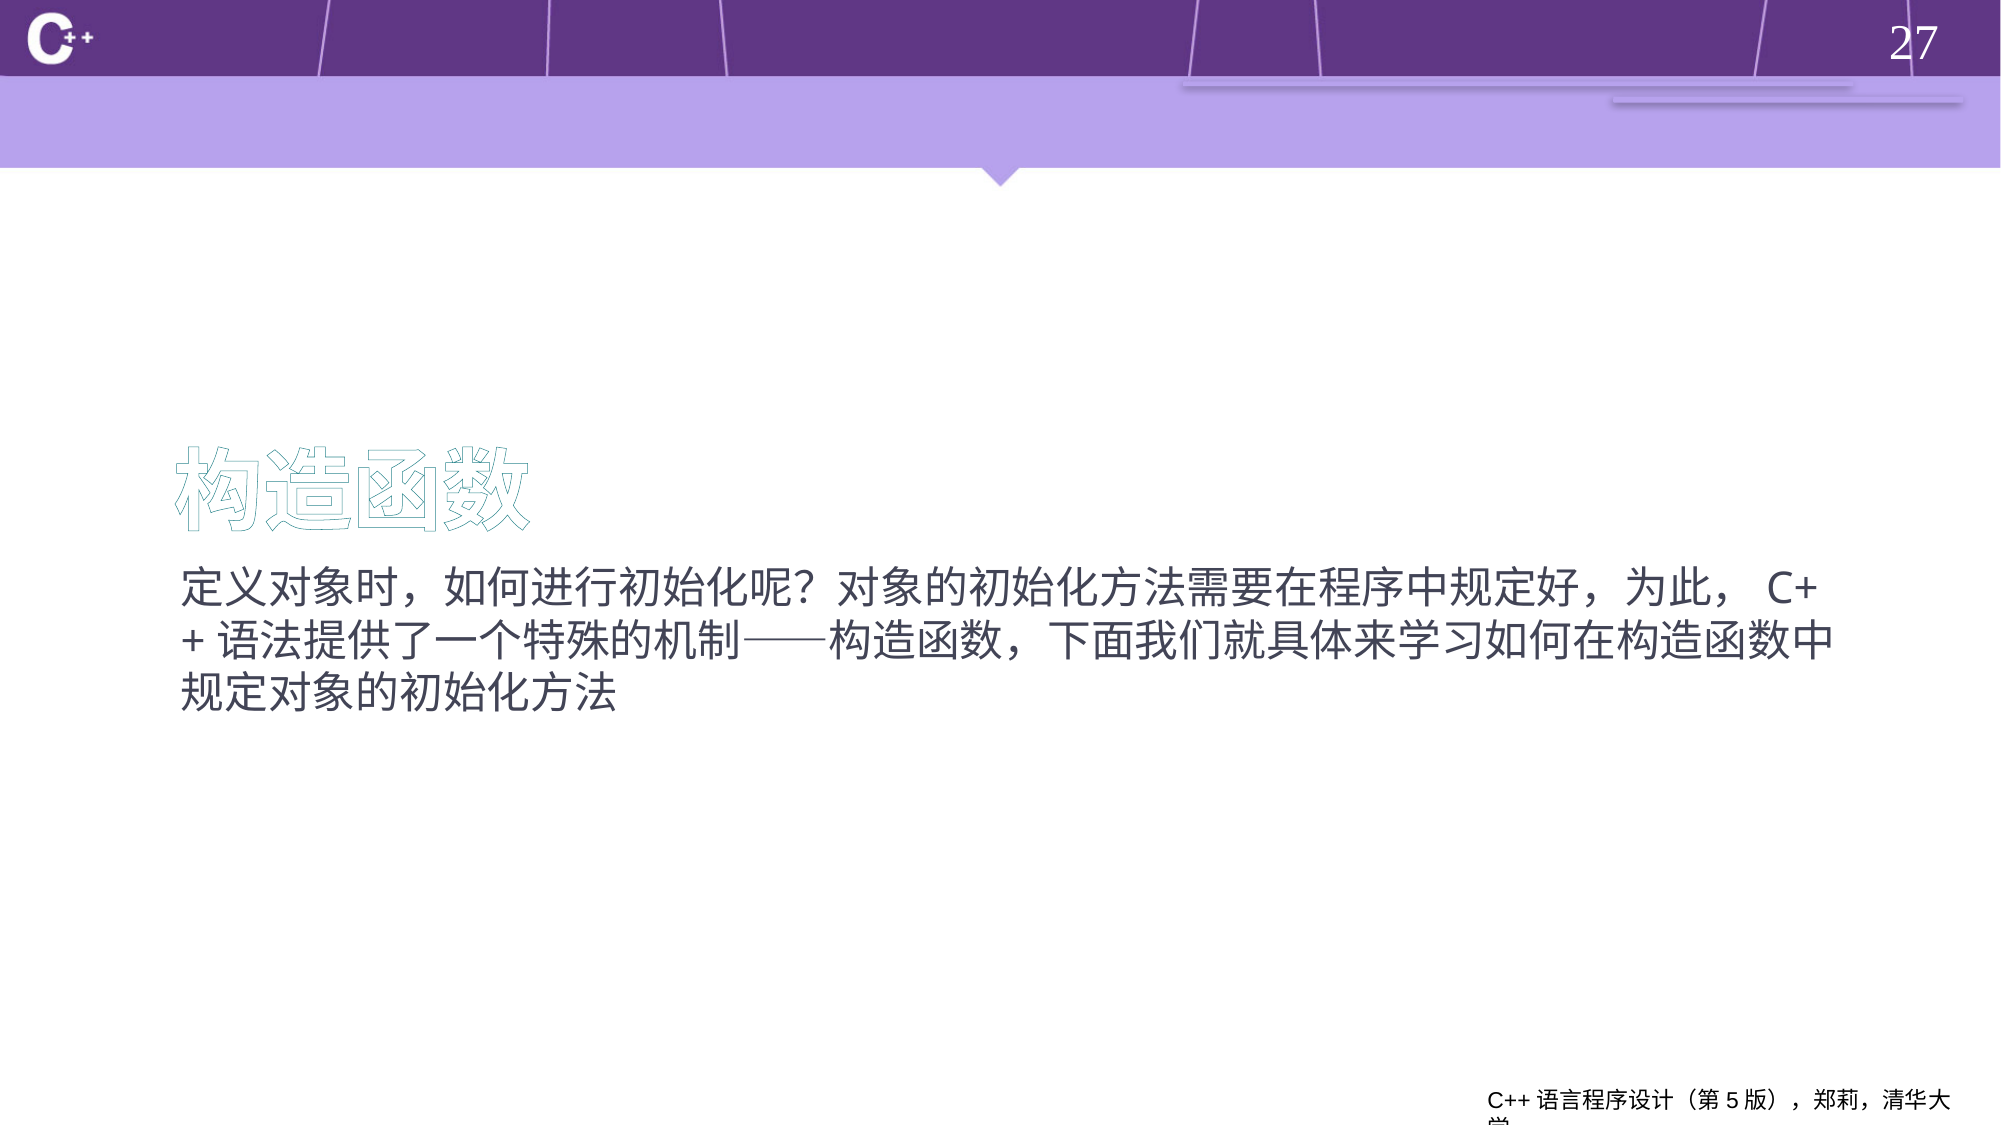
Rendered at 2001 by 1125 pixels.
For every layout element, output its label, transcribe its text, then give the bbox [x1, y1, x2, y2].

list 定义对象时，如何进行初始化呢？对象的初始化方法需要在程序中规定好，为此，C++语法提供了一个特殊的机制——构造函数，下面我们就具体来学习如何在构造函数中规定对象的初始化方法 [158, 552, 1859, 906]
picture [0, 0, 2001, 1125]
title 构造函数 [158, 324, 1859, 549]
